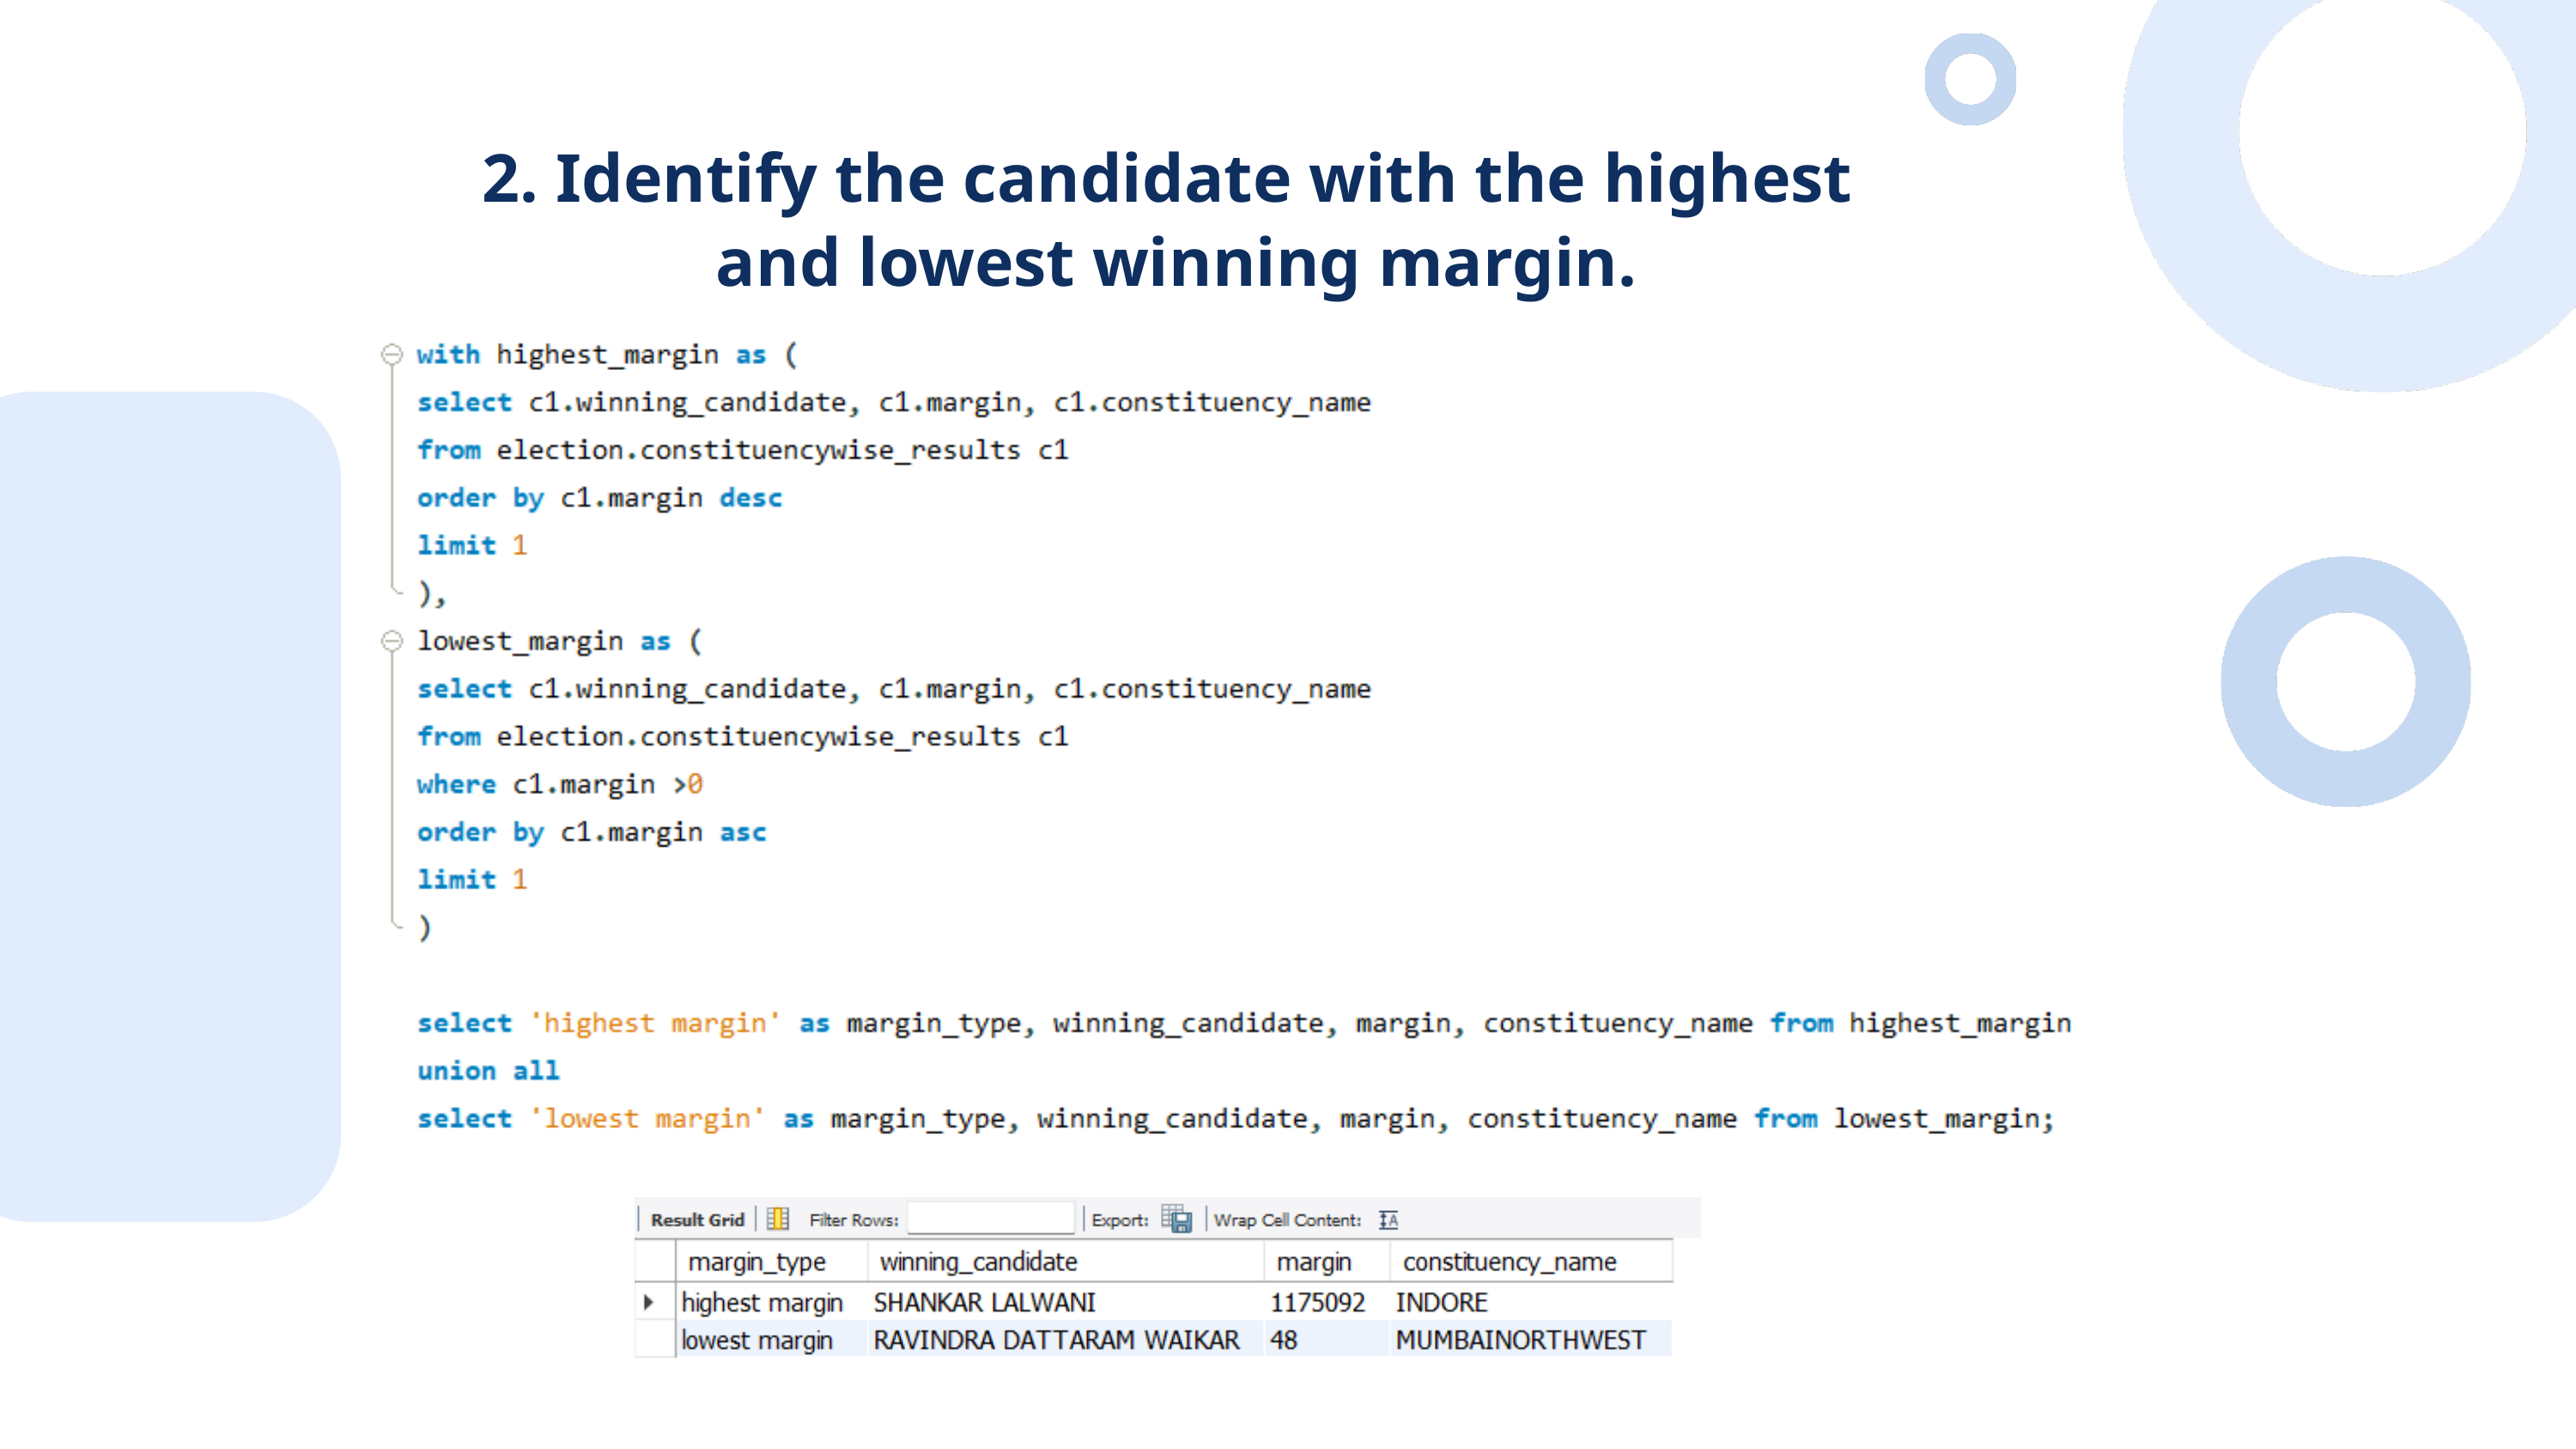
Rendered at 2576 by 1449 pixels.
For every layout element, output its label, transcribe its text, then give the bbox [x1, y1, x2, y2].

text_box [2123, 0, 2576, 392]
text_box [1924, 33, 2017, 125]
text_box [0, 391, 342, 1222]
text_box [635, 1197, 1701, 1394]
text_box [372, 326, 2093, 1146]
text_box [2221, 556, 2471, 807]
text_box 2. Identify the candidate with the highest and lowest winning margin. [230, 131, 2123, 300]
